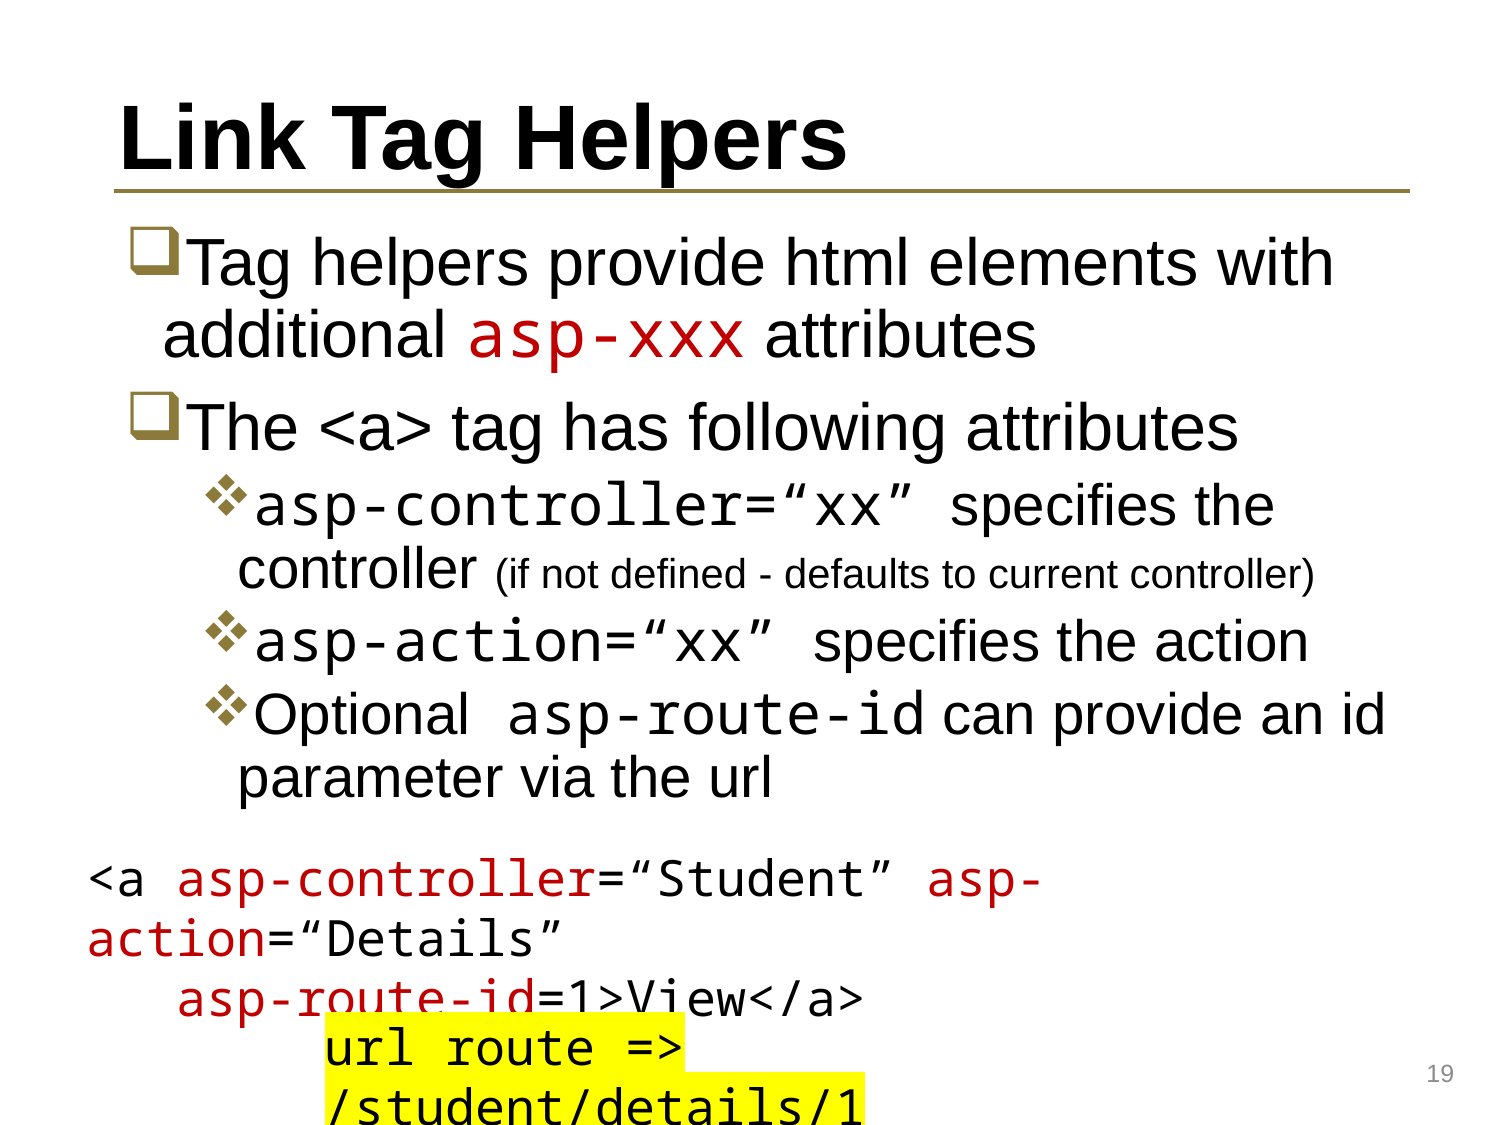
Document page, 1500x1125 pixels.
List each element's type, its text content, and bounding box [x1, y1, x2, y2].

list Tag helpers provide html elements with additional asp-xxx attributes The <a> tag has following attributes asp-controller=“xx” specifies the controller (if not defined - defaults to current controller) asp-action=“xx” specifies the action Optional asp-route-id can provide an id parameter via the url [110, 220, 1405, 824]
slide_number 19 [1338, 1042, 1470, 1103]
text_box url route => /student/details/1 [310, 1008, 1248, 1125]
title Link Tag Helpers [103, 59, 1397, 221]
text_box <a asp-controller=“Student” asp-action=“Details” asp-route-id=1>View</a> [71, 838, 1428, 1034]
